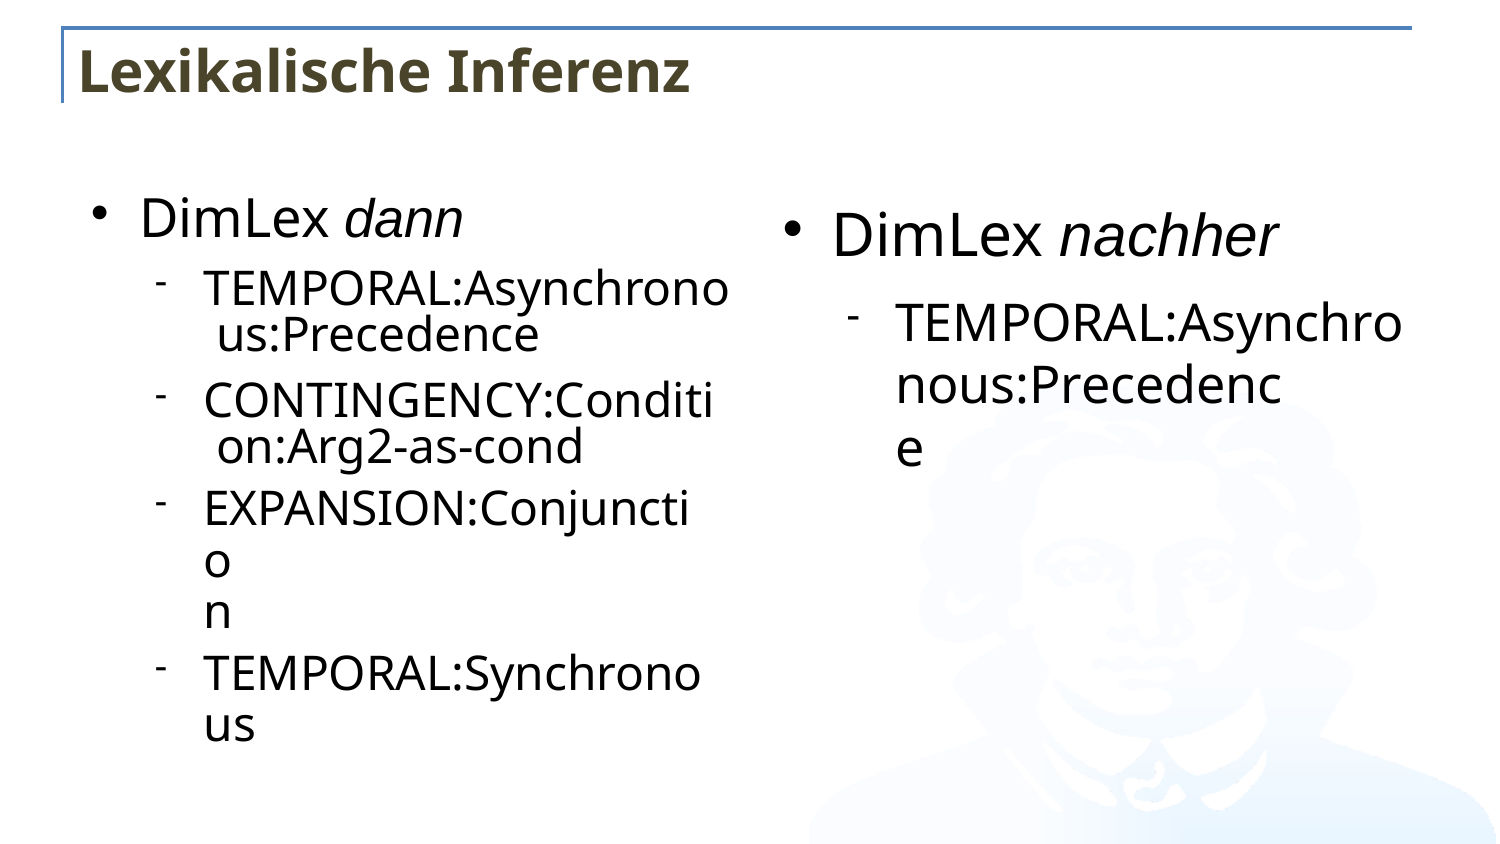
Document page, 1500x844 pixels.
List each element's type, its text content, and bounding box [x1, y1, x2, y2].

text_box DimLex nachher TEMPORAL:Asynchro [780, 169, 1416, 352]
text_box DimLex dann TEMPORAL:Asynchrono us:Precedence CONTINGENCY:Conditi on:Arg2-as-cond EXPANSION:Conjunctio n TEMPORAL:Synchrono us [88, 170, 736, 752]
title Lexikalische Inferenz [75, 32, 1425, 175]
text_box nous:Precedence [893, 349, 1303, 477]
